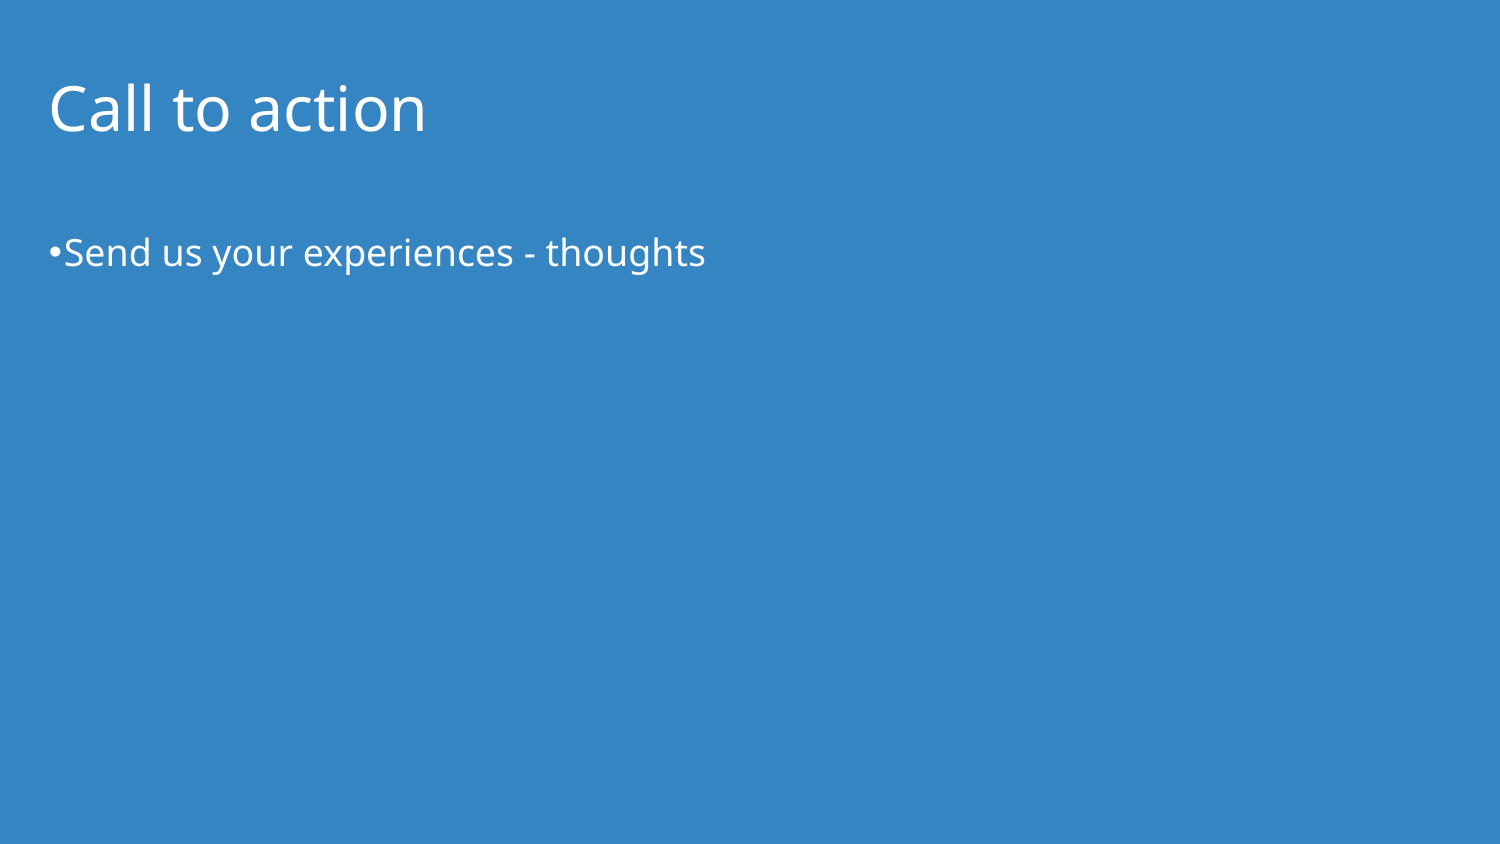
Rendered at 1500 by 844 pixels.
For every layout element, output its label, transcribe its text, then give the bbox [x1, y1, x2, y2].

title Call to action [40, 0, 1335, 214]
list Send us your experiences - thoughts [40, 221, 1078, 844]
